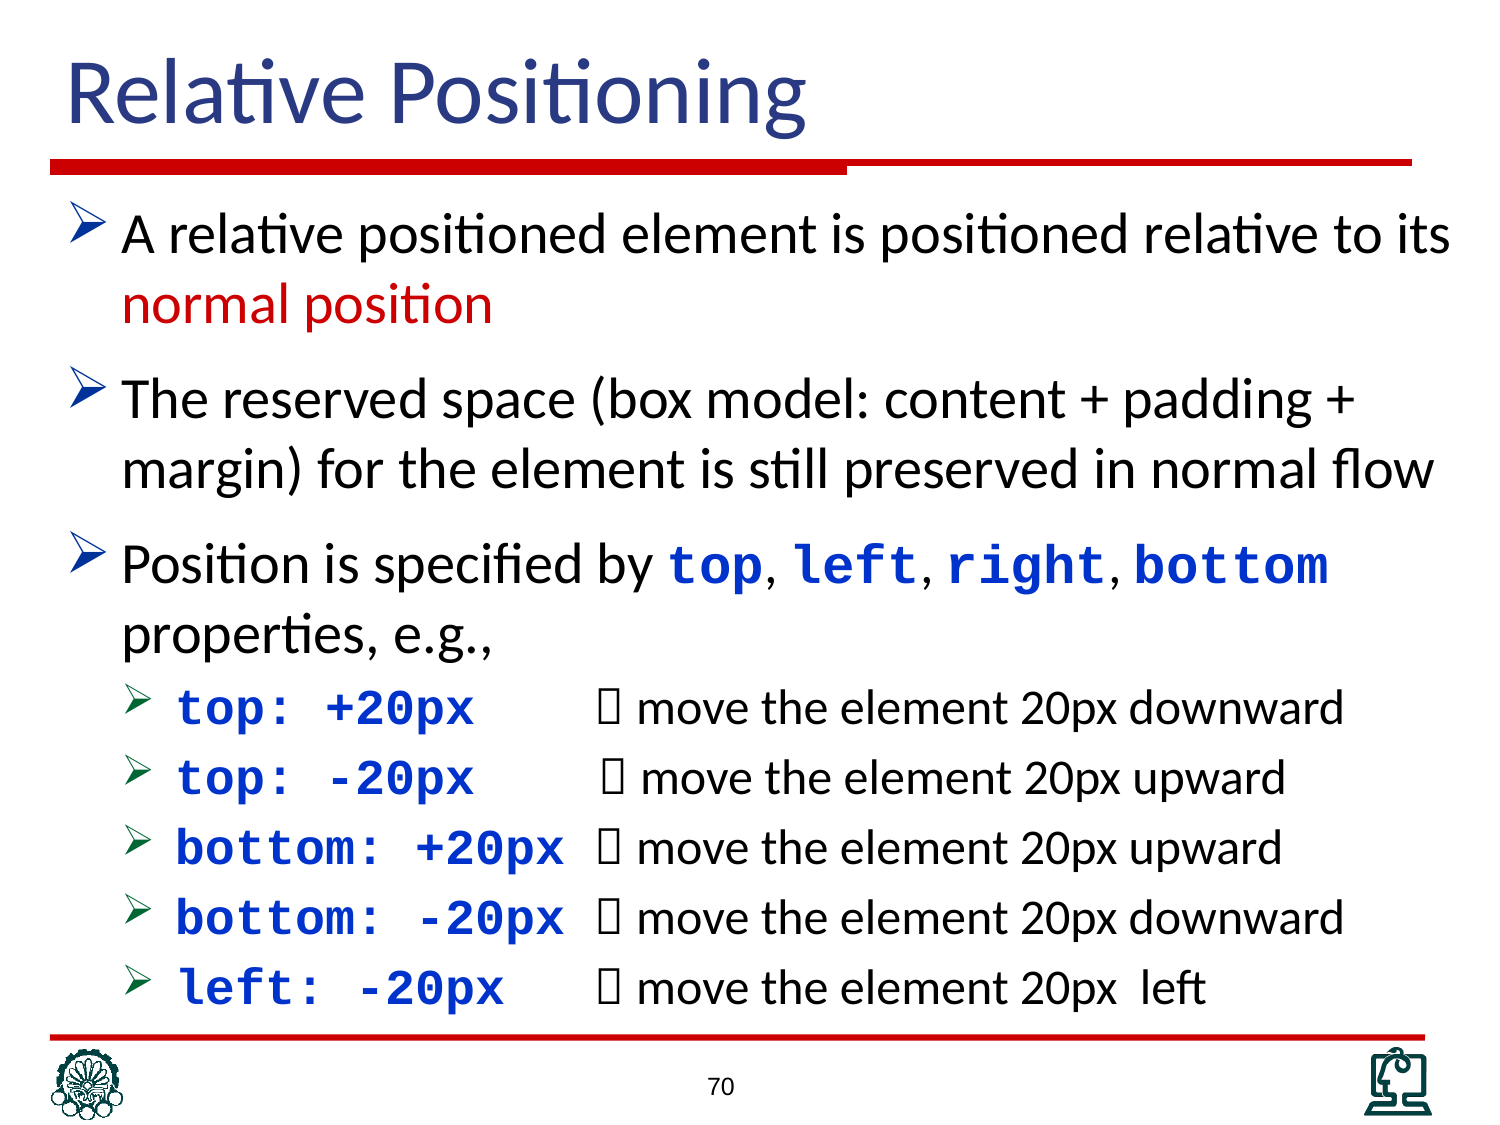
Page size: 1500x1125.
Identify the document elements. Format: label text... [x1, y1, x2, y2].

picture [1362, 1045, 1438, 1119]
list A relative positioned element is positioned relative to its normal position The reserved space (box model: content + padding + margin) for the element is still preserved in normal flow Position is specified by top, left, right, bottom properties, e.g., top: +20px  move the element 20px downward top: -20px  move the element 20px upward bottom: +20px  move the element 20px upward bottom: -20px  move the element 20px downward left: -20px  move the element 20px left [49, 187, 1500, 1038]
picture [50, 1047, 125, 1122]
slide_number 70 [649, 1062, 751, 1103]
title Relative Positioning [49, 24, 1438, 151]
